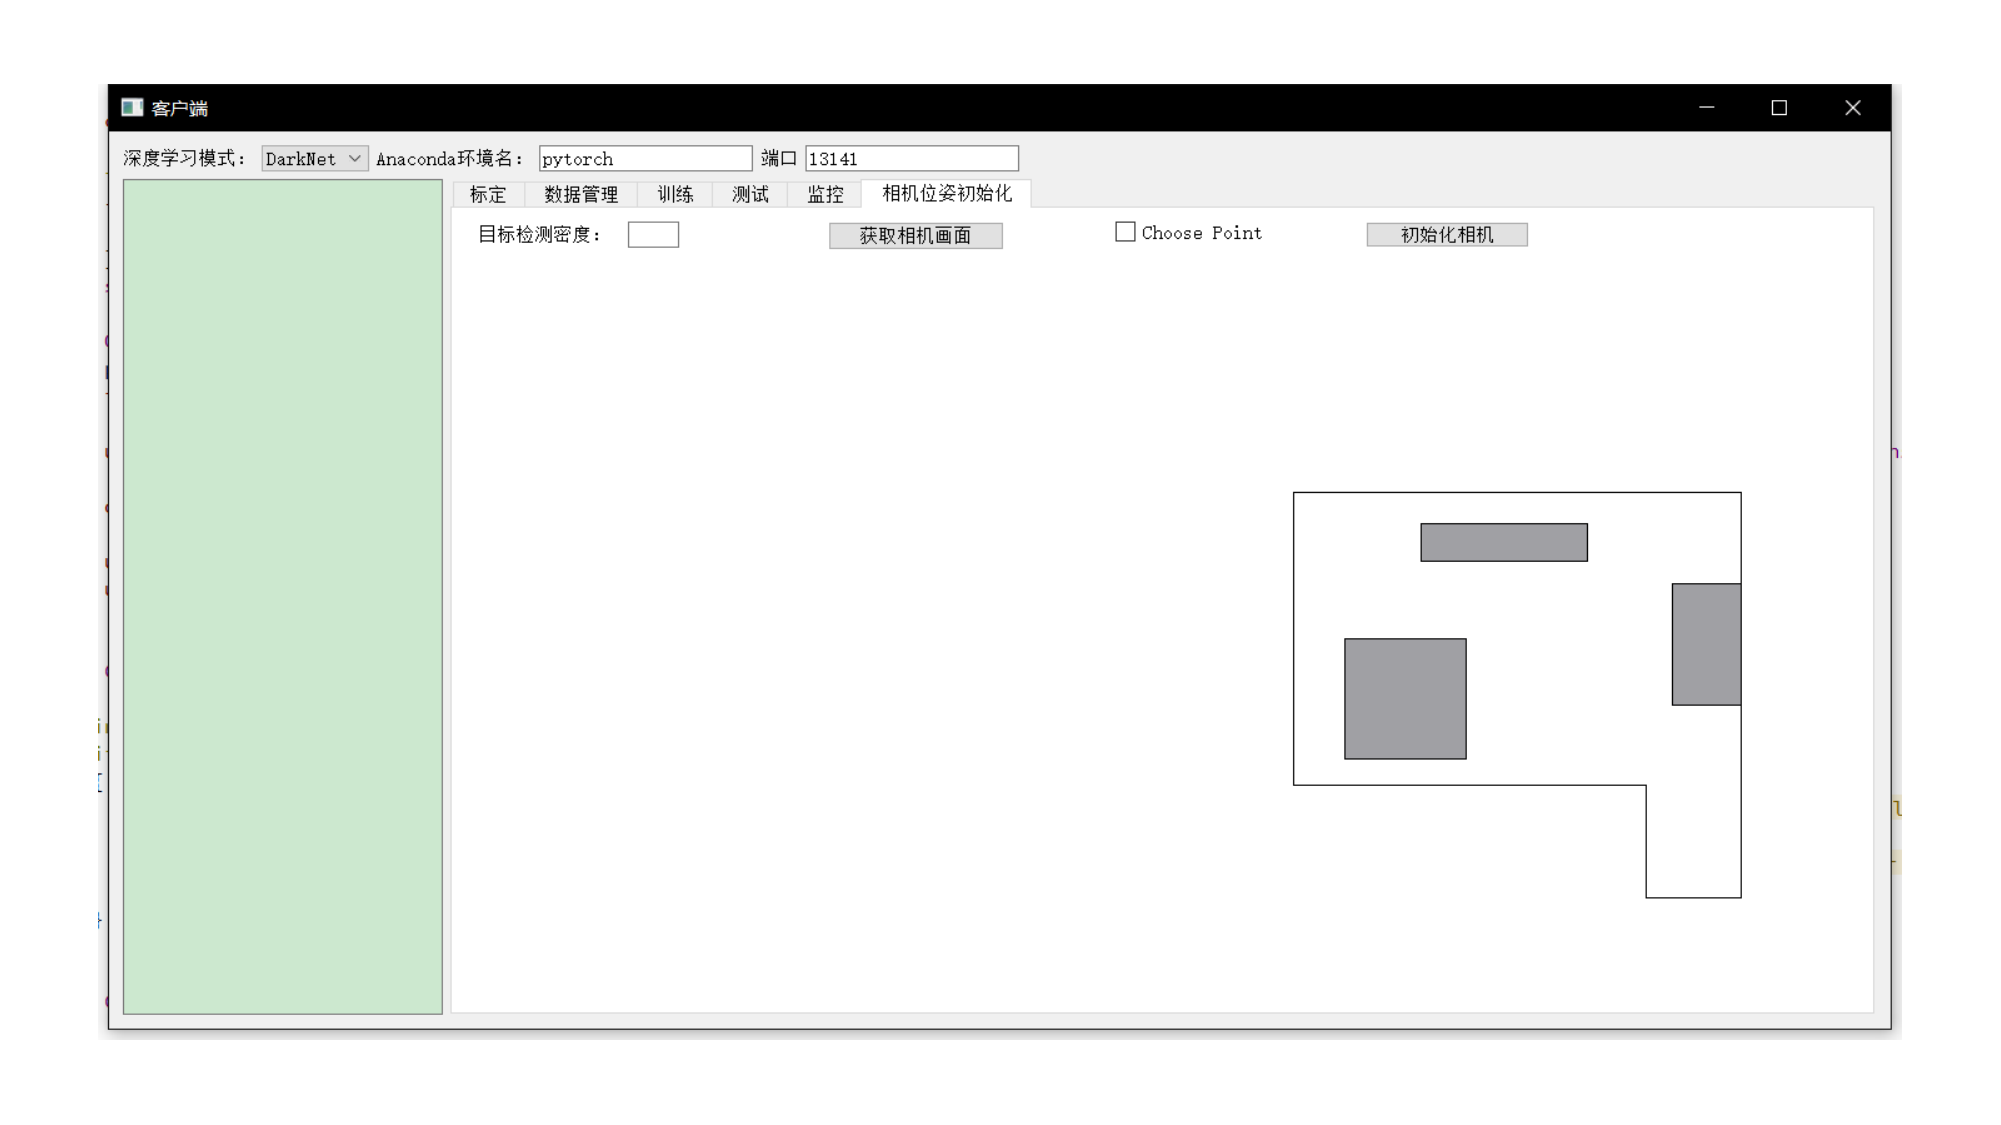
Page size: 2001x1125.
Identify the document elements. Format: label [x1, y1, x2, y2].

picture [98, 84, 1902, 1040]
